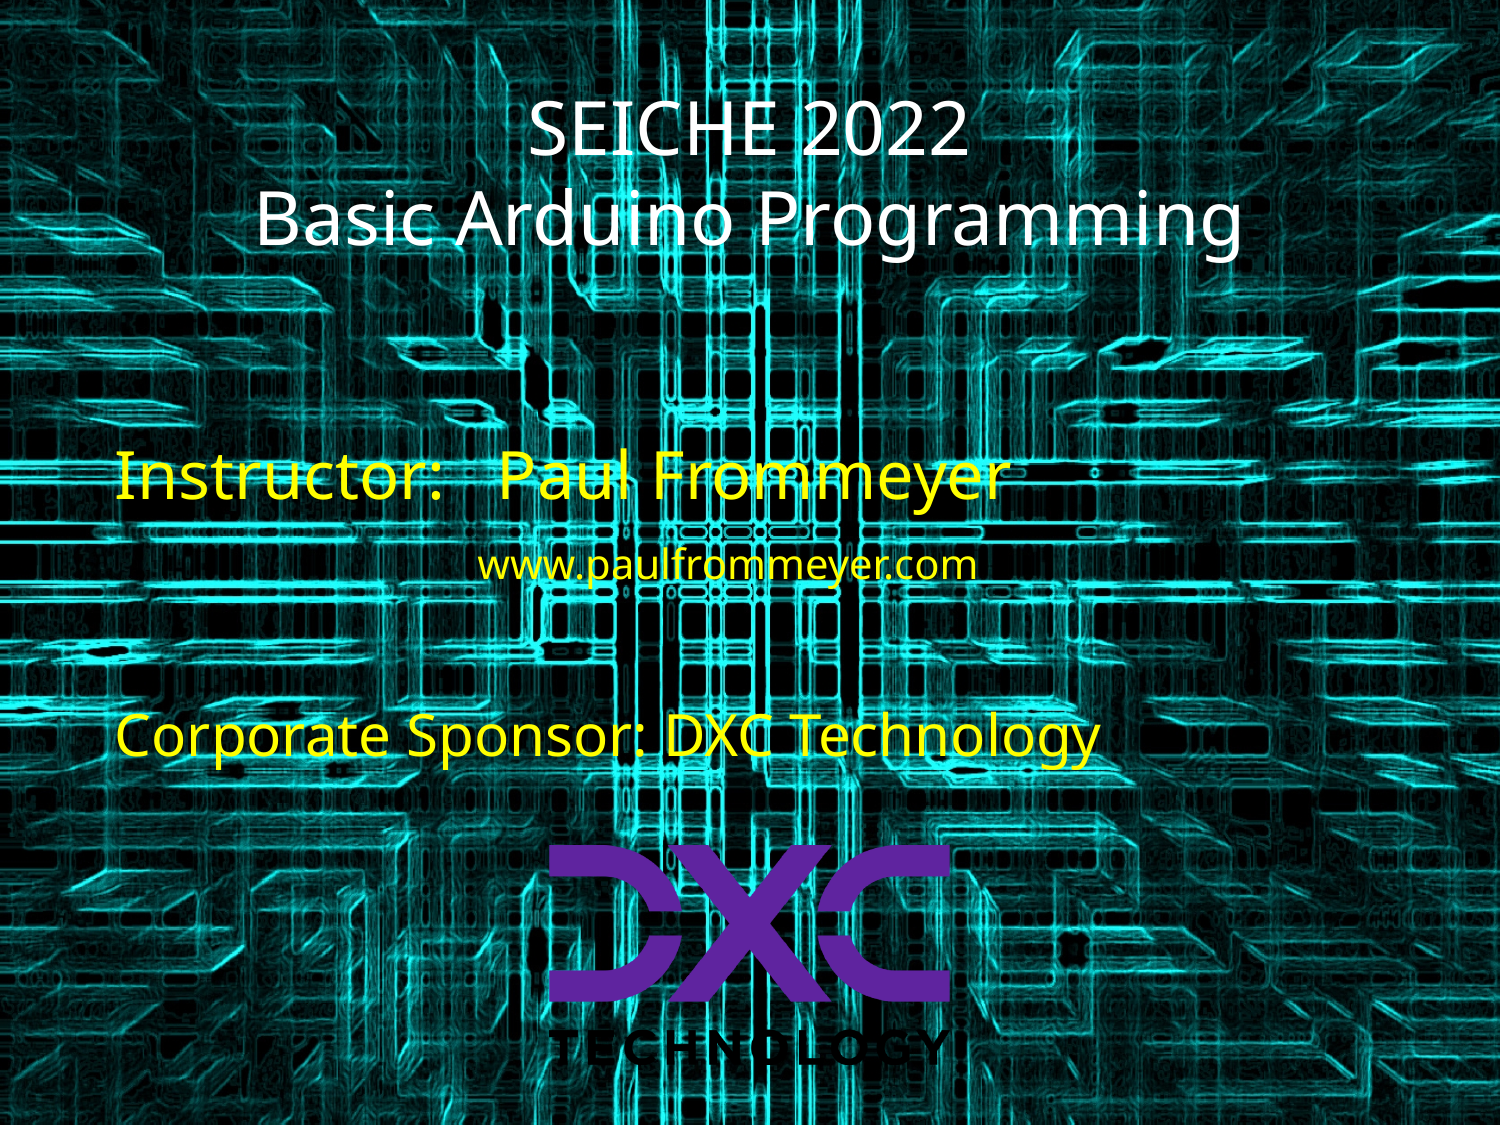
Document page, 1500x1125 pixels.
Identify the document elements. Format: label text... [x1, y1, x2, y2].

picture [0, 0, 1500, 1125]
title SEICHE 2022 Basic Arduino Programming [112, 50, 1388, 292]
subtitle Instructor: Paul Frommeyer www.paulfrommeyer.com Corporate Sponsor: DXC Technology [99, 425, 1438, 925]
